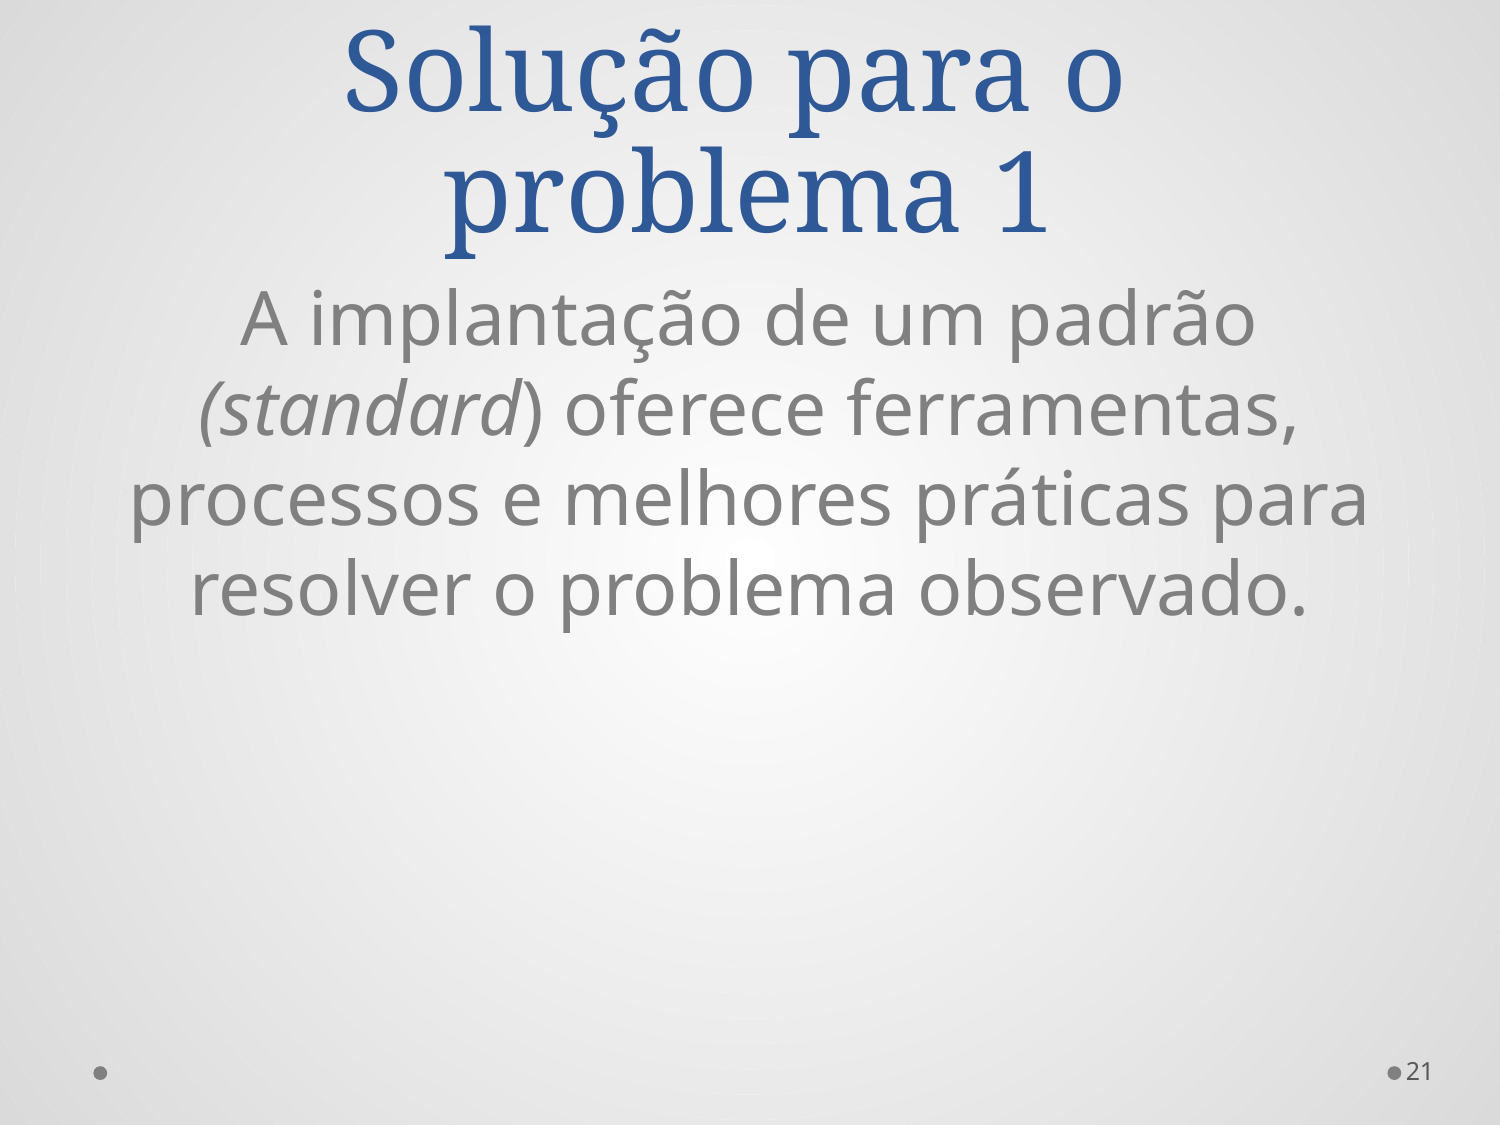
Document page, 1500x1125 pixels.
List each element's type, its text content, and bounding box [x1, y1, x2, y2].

list A implantação de um padrão (standard) oferece ferramentas, processos e melhores práticas para resolver o problema observado. [75, 262, 1425, 1005]
title Solução para o problema 1 [75, 0, 1425, 262]
slide_number 21 [1401, 1042, 1494, 1103]
